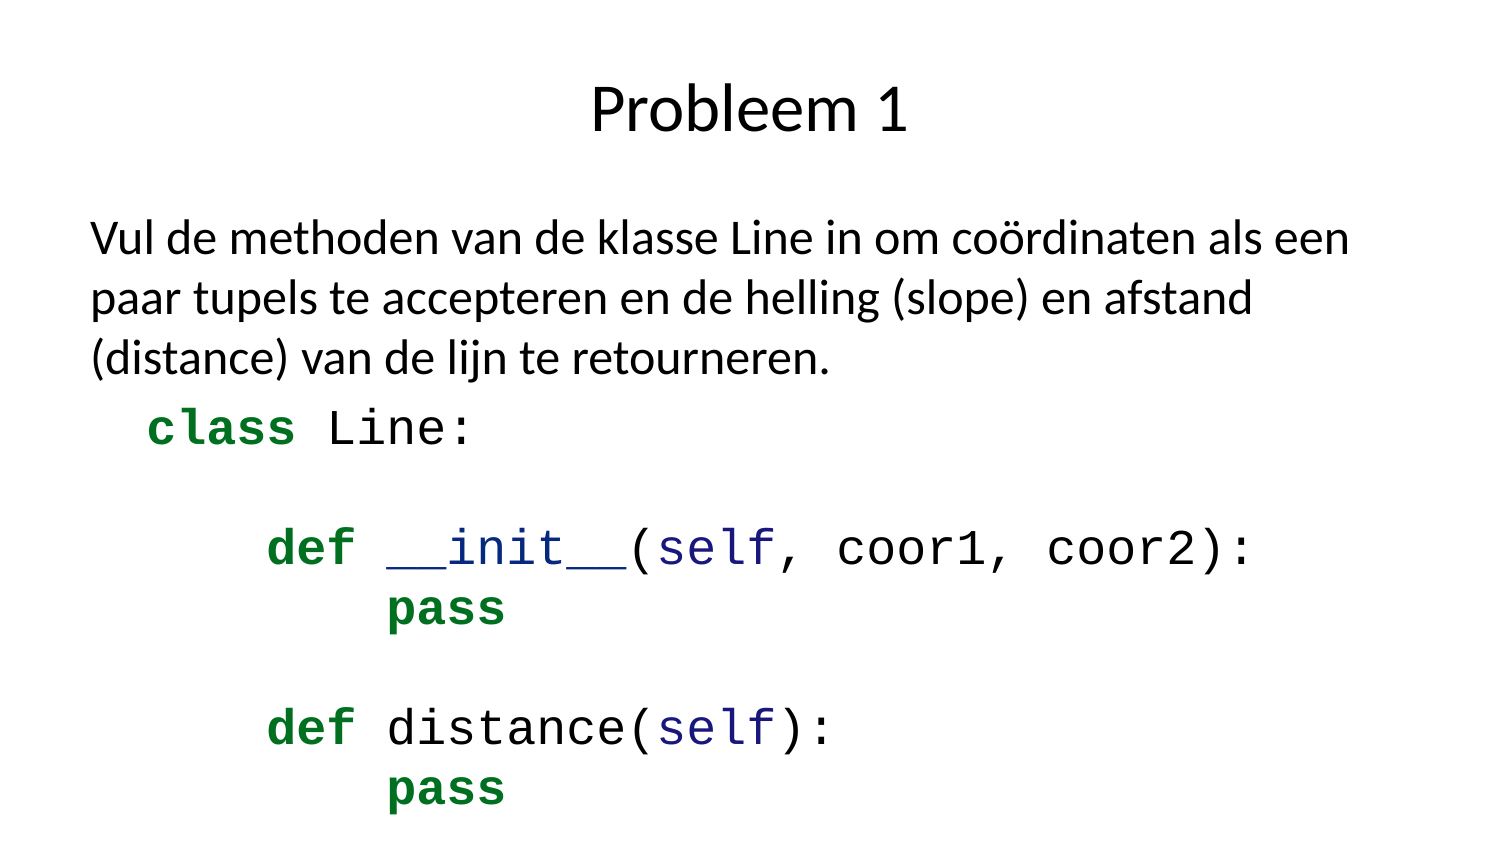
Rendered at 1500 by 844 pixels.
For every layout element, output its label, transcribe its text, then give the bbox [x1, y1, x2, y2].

list Vul de methoden van de klasse Line in om coördinaten als een paar tupels te accepteren en de helling (slope) en afstand (distance) van de lijn te retourneren. class Line: def __init__(self, coor1, coor2): pass def distance(self): pass def slope(self): pass # EEN VOORBEELD SCENARIO OM UIT TE VOEREN coordinate1 = (3,2) coordinate2 = (8,10) li = Line(coordinate1,coordinate2) li.distance() 9.433981132056603 li.slope() 1.6 [75, 196, 1425, 754]
title Probleem 1 [75, 33, 1425, 175]
